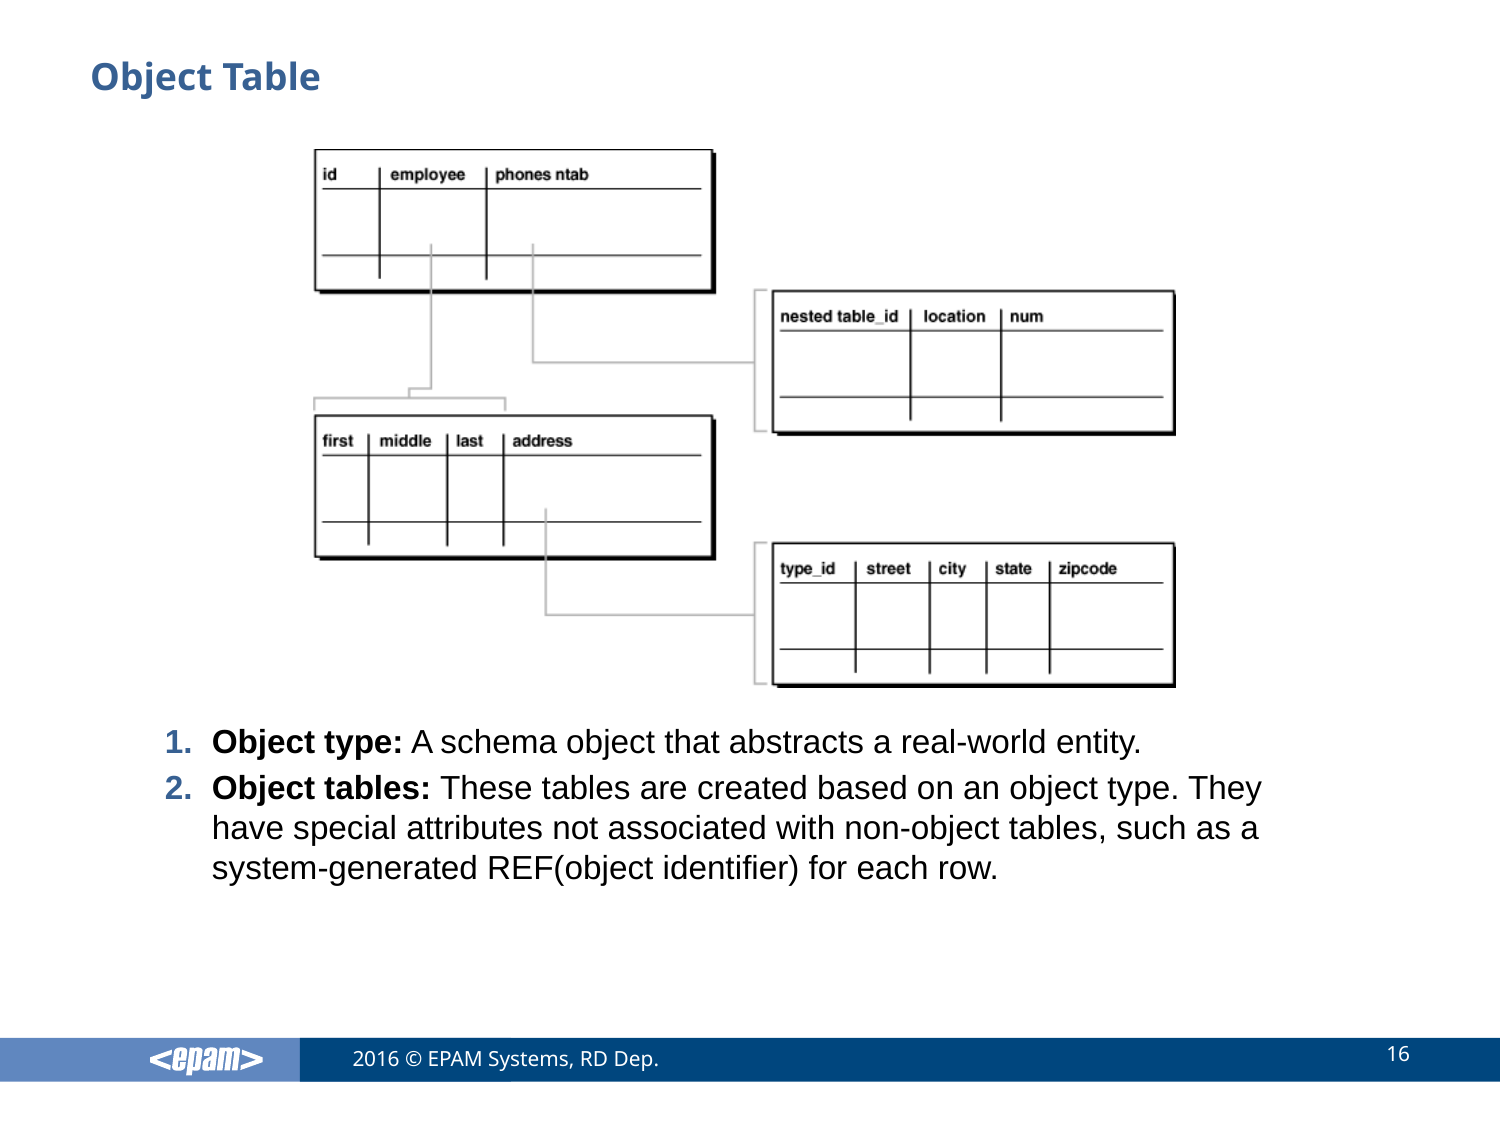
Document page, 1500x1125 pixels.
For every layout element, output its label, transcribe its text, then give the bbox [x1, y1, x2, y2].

title Object Table [75, 45, 1425, 163]
list Object type: A schema object that abstracts a real-world entity. Object tables: These tables are created based on an object type. They have special attributes not associated with non-object tables, such as a system-generated REF(object identifier) for each row. [150, 200, 1350, 988]
footer 2016 © EPAM Systems, RD Dep. [337, 1028, 738, 1088]
slide_number 16 [1262, 1025, 1425, 1085]
picture [312, 149, 1176, 688]
